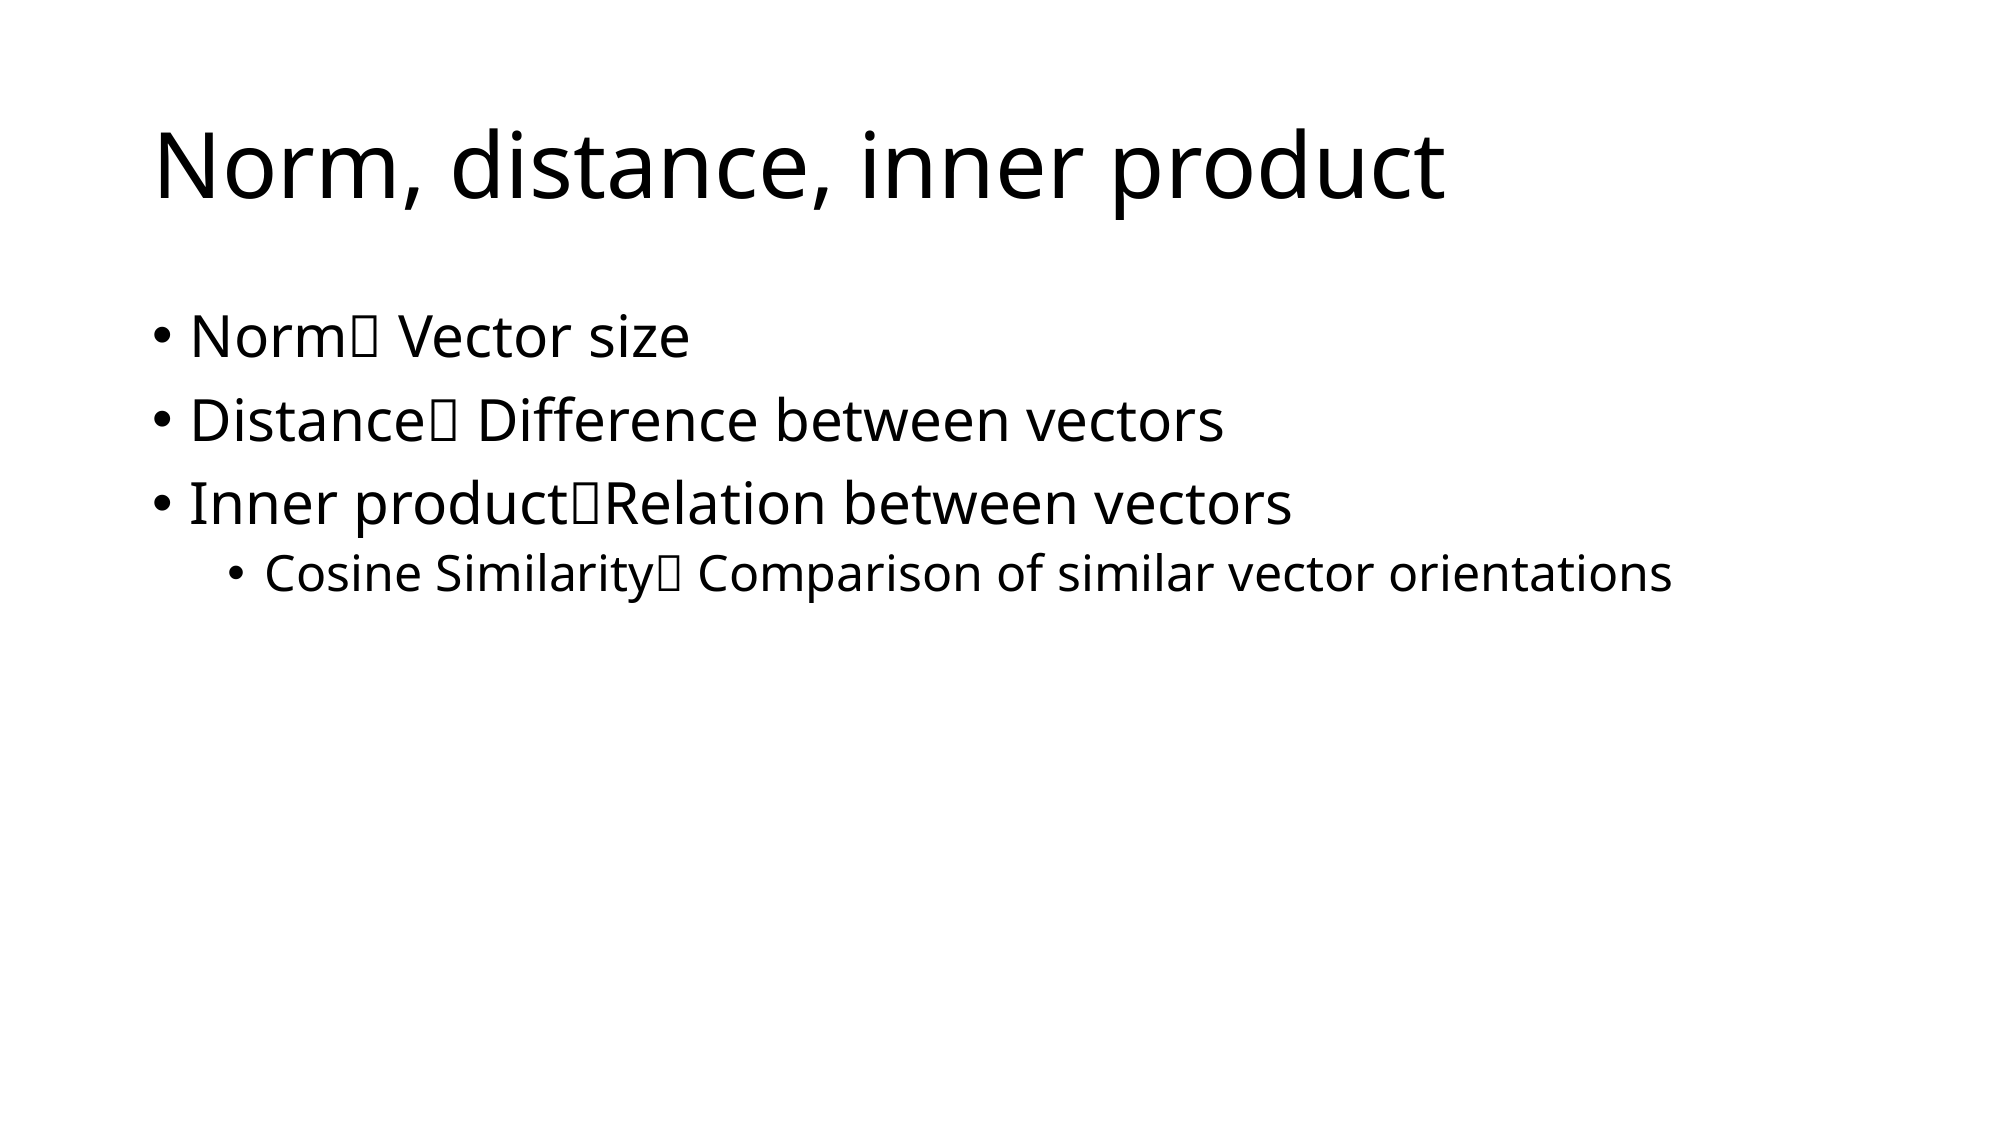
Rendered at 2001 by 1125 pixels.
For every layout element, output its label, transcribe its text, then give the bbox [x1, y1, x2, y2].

list Norm Vector size Distance Difference between vectors Inner productRelation between vectors Cosine Similarity Comparison of similar vector orientations [137, 299, 1863, 1014]
title Norm, distance, inner product [137, 59, 1863, 278]
